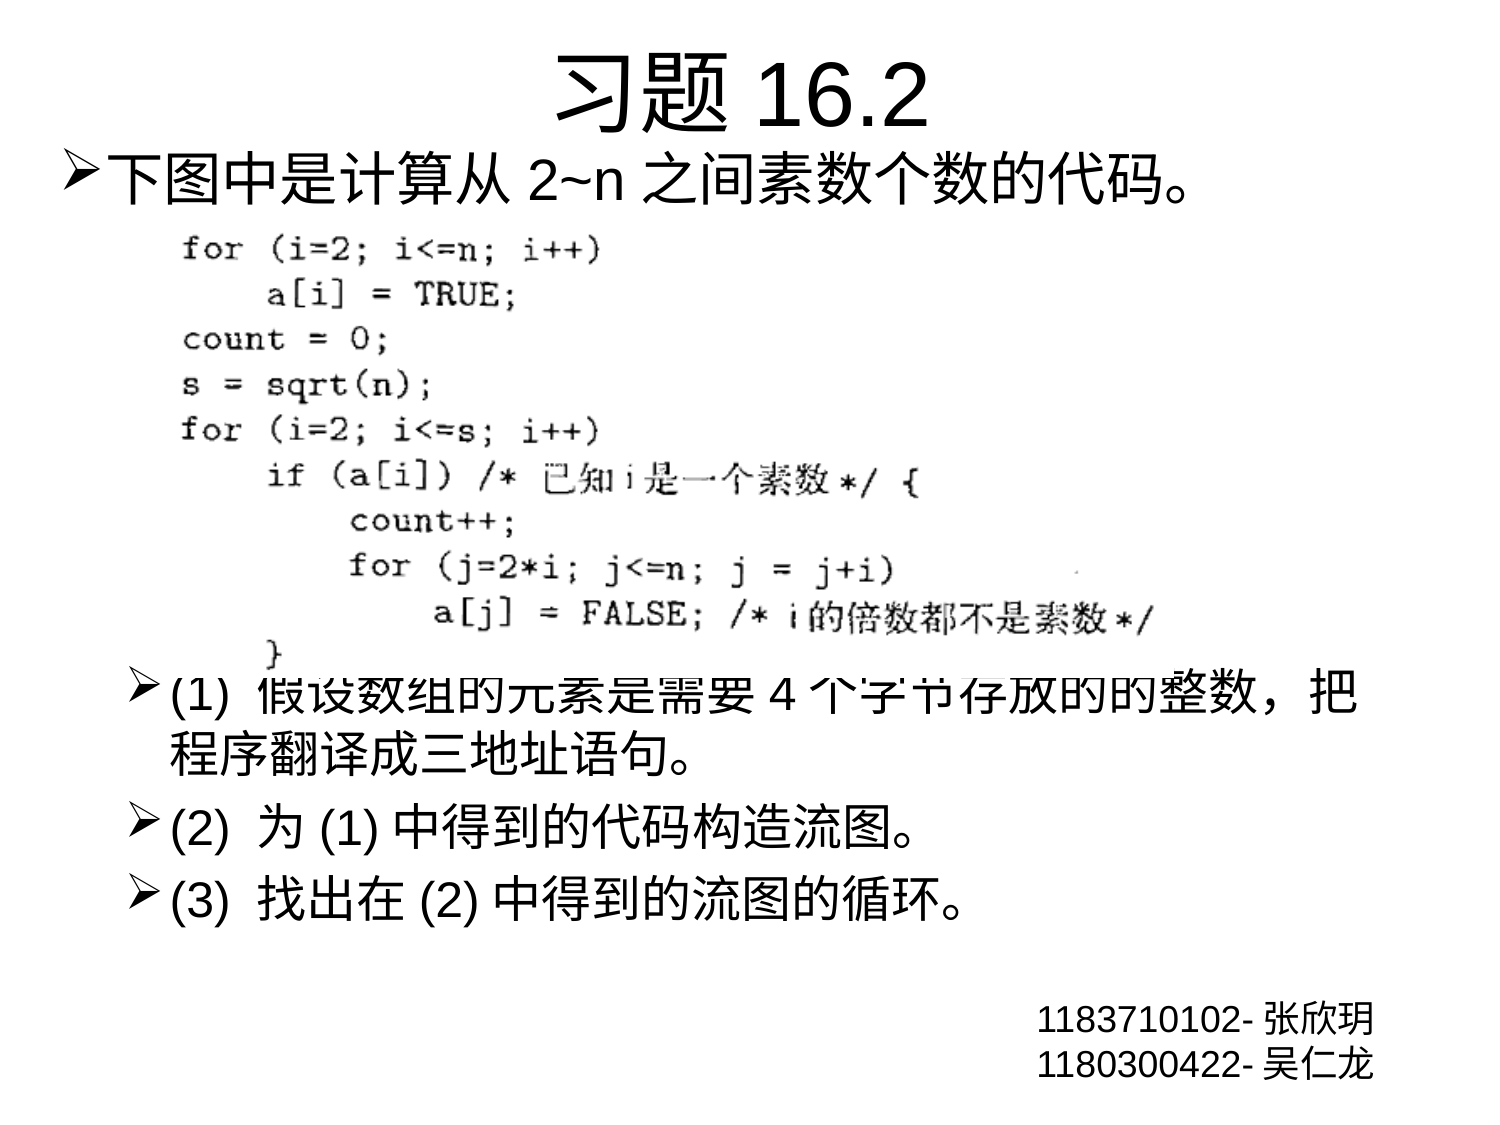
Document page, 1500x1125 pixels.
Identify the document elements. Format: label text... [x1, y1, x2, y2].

text_box 1183710102-张欣玥 1180300422-吴仁龙 [1021, 987, 1436, 1093]
picture [171, 224, 1174, 678]
title 习题16.2 [64, 18, 1416, 162]
list 下图中是计算从2~n之间素数个数的代码。 (1) 假设数组的元素是需要4个字节存放的的整数，把程序翻译成三地址语句。 (2) 为(1)中得到的代码构造流图。 (3) 找出在(2)中得到的流图的循环。 [44, 125, 1395, 599]
